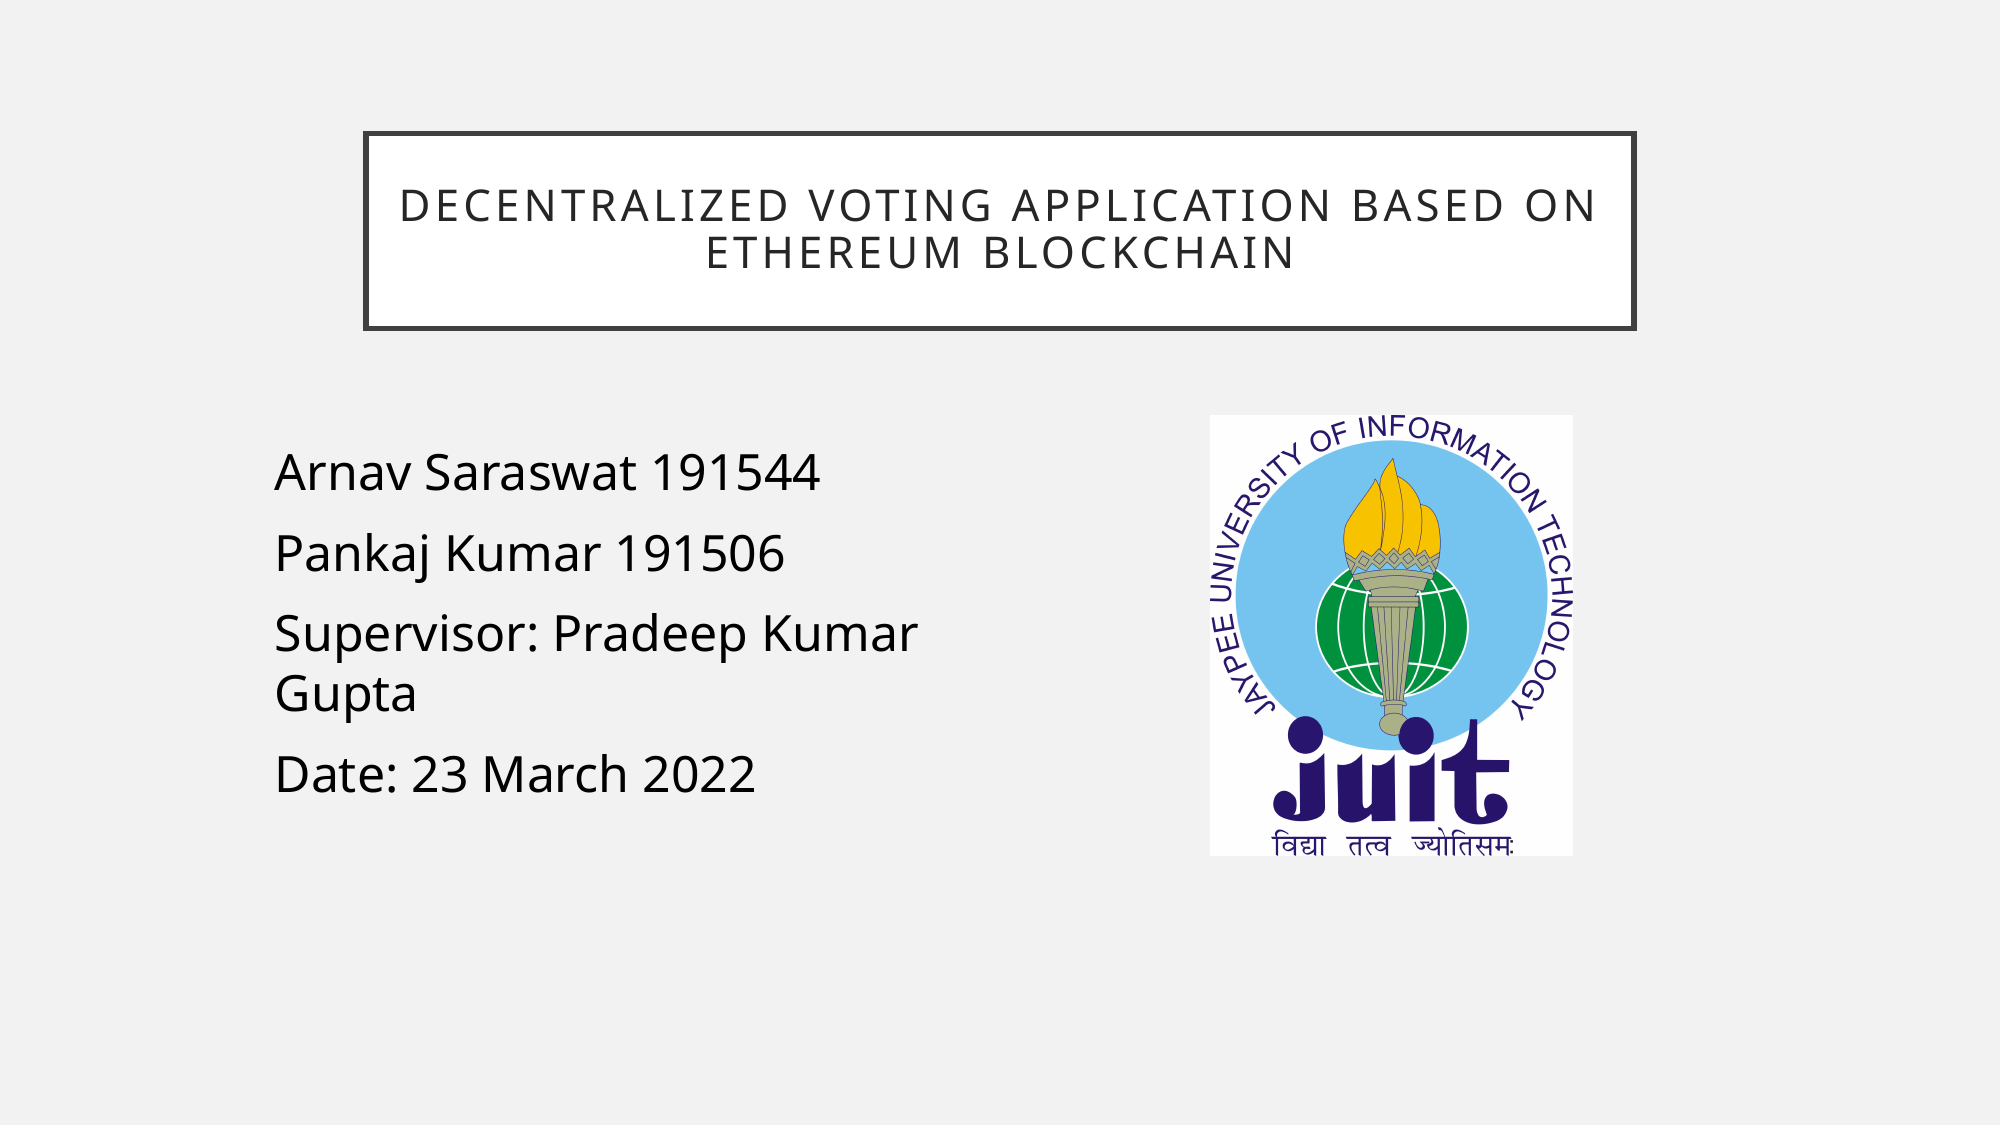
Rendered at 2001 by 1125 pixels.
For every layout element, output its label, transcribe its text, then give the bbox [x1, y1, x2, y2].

picture [1210, 415, 1573, 856]
list Arnav Saraswat 191544 Pankaj Kumar 191506 Supervisor: Pradeep Kumar Gupta Date: 23 March 2022 [259, 432, 961, 942]
title Decentralized voting application based on Ethereum blockchain [363, 131, 1637, 331]
